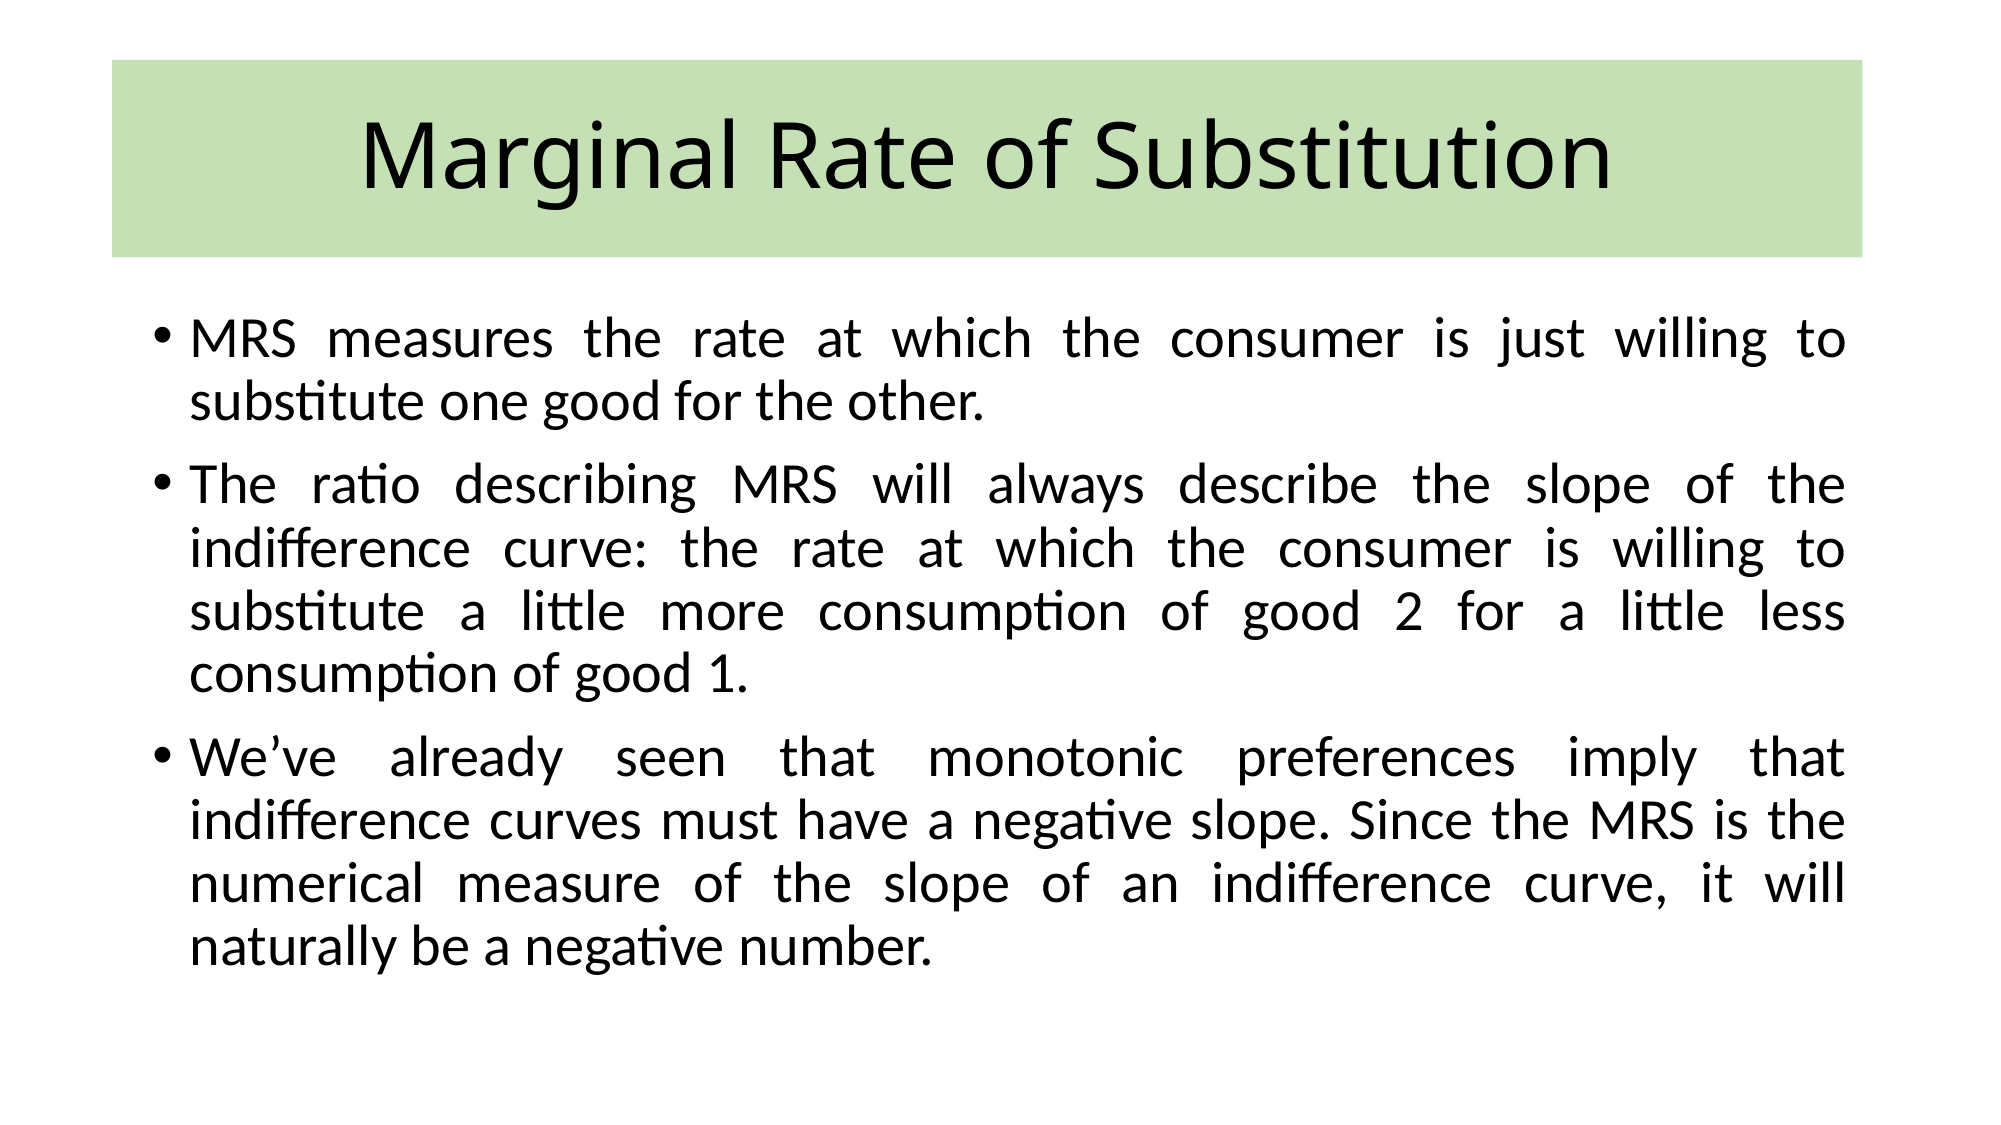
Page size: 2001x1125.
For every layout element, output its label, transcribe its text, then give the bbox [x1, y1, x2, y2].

list MRS measures the rate at which the consumer is just willing to substitute one good for the other. The ratio describing MRS will always describe the slope of the indifference curve: the rate at which the consumer is willing to substitute a little more consumption of good 2 for a little less consumption of good 1. We’ve already seen that monotonic preferences imply that indifference curves must have a negative slope. Since the MRS is the numerical measure of the slope of an indifference curve, it will naturally be a negative number. [137, 299, 1863, 1014]
title Marginal Rate of Substitution [112, 59, 1863, 258]
